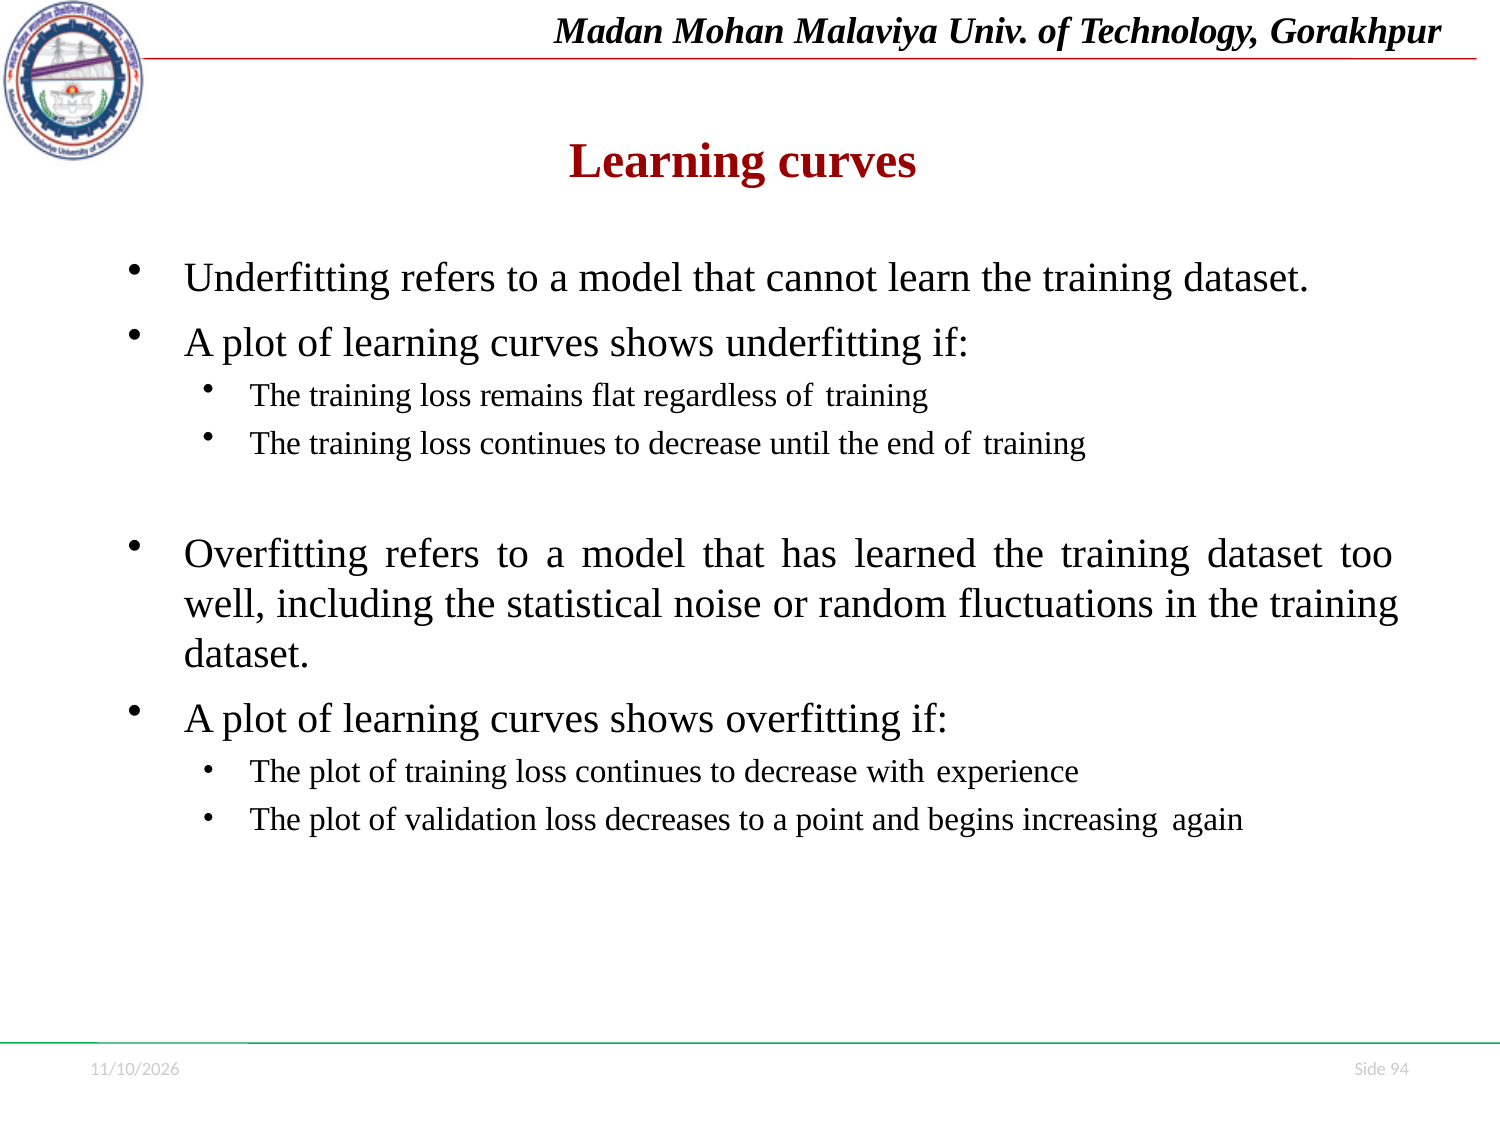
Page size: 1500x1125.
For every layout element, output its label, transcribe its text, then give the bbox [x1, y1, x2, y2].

title Learning curves [566, 174, 920, 232]
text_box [0, 0, 1478, 166]
text_box Underfitting refers to a model that cannot learn the training dataset. A plot of learning curves shows underfitting if: The training loss remains flat regardless of training The training loss continues to decrease until the end of training Overfitting refers to a model that has learned the training dataset too well, including the statistical noise or random fluctuations in the training dataset. A plot of learning curves shows overfitting if: The plot of training loss continues to decrease with experience The plot of validation loss decreases to a point and begins increasing again [125, 232, 1411, 837]
slide_number Side 94 [1352, 1059, 1417, 1125]
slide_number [87, 1059, 180, 1125]
